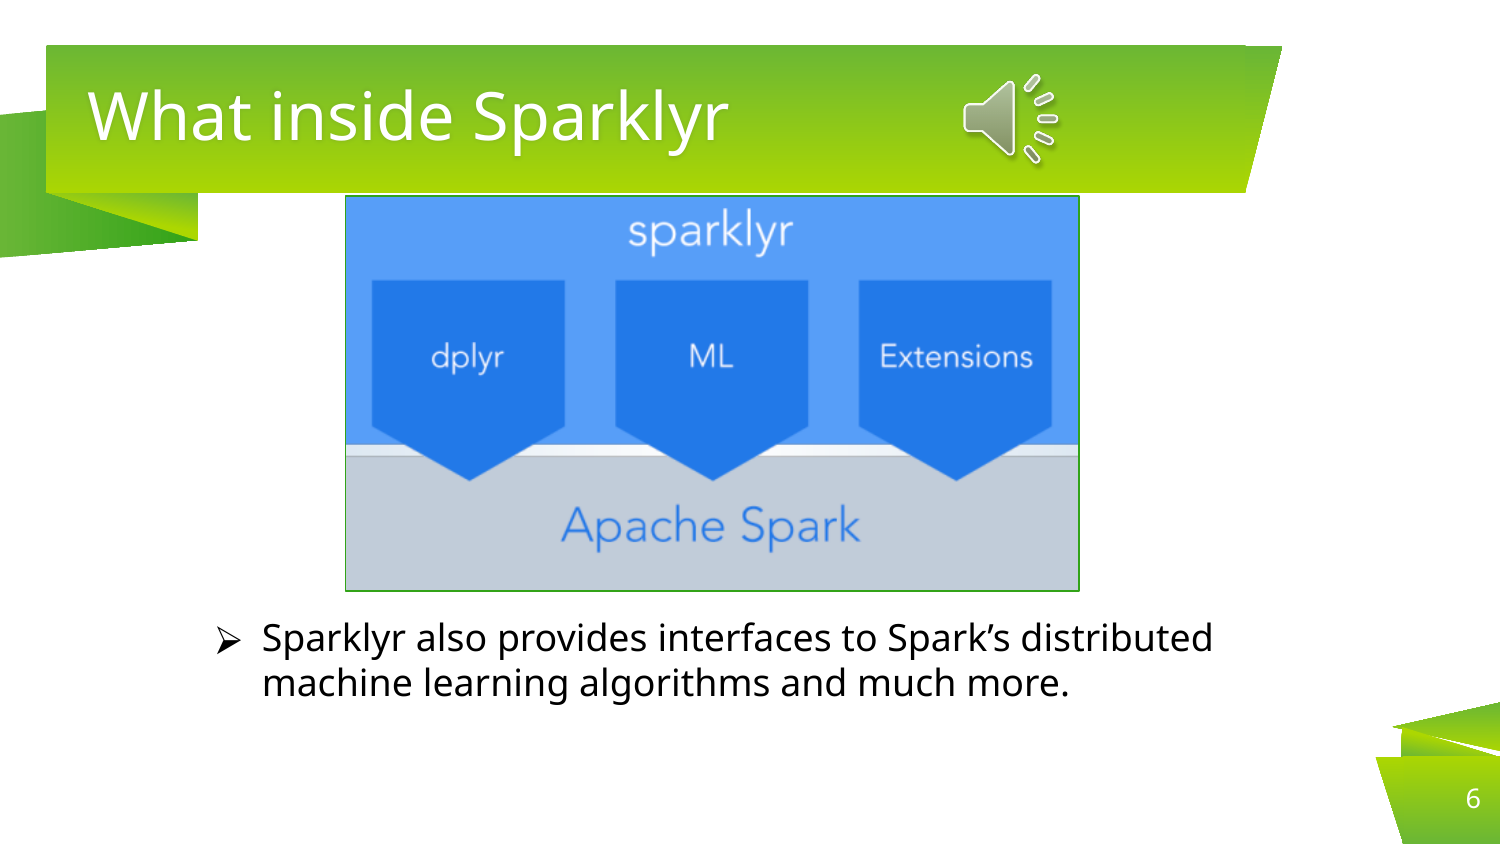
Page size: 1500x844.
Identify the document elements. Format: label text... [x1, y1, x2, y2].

picture [346, 196, 1079, 591]
picture [963, 71, 1064, 173]
slide_number ‹#› [1401, 756, 1482, 844]
text_box Sparklyr also provides interfaces to Spark’s distributed machine learning algorithms and much more. [199, 606, 1285, 712]
title What inside Sparklyr [87, 45, 1210, 193]
